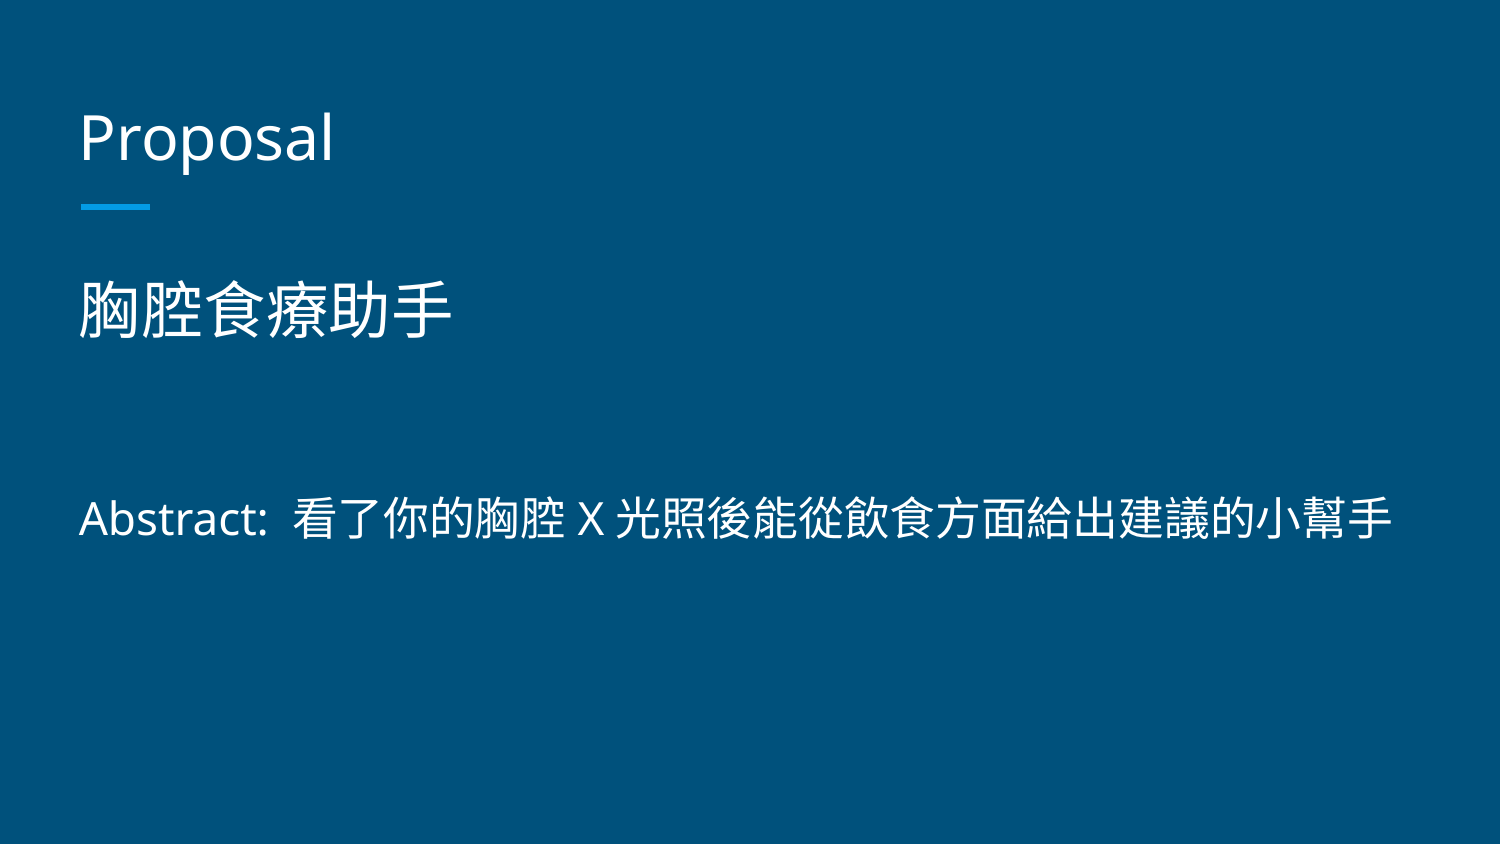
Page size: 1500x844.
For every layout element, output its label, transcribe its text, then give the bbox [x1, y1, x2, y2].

title Proposal [63, 75, 1437, 188]
list 胸腔食療助手 Abstract: 看了你的胸腔X光照後能從飲食方面給出建議的小幫手 [63, 244, 1437, 750]
